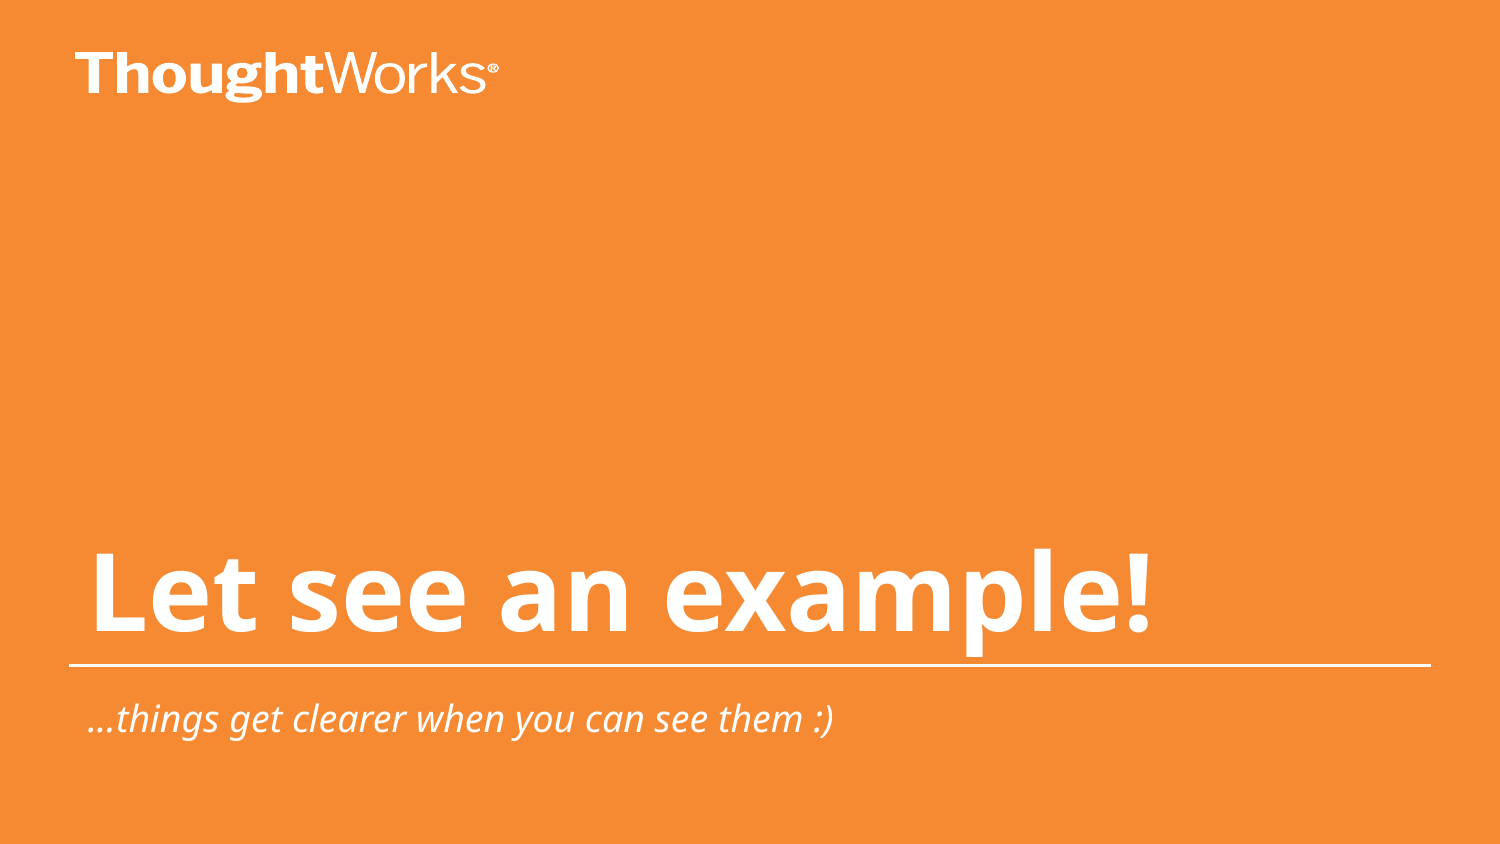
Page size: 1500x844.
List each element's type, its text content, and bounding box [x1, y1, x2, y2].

title Let see an example! [75, 393, 1425, 666]
list ...things get clearer when you can see them :) [75, 676, 1425, 818]
